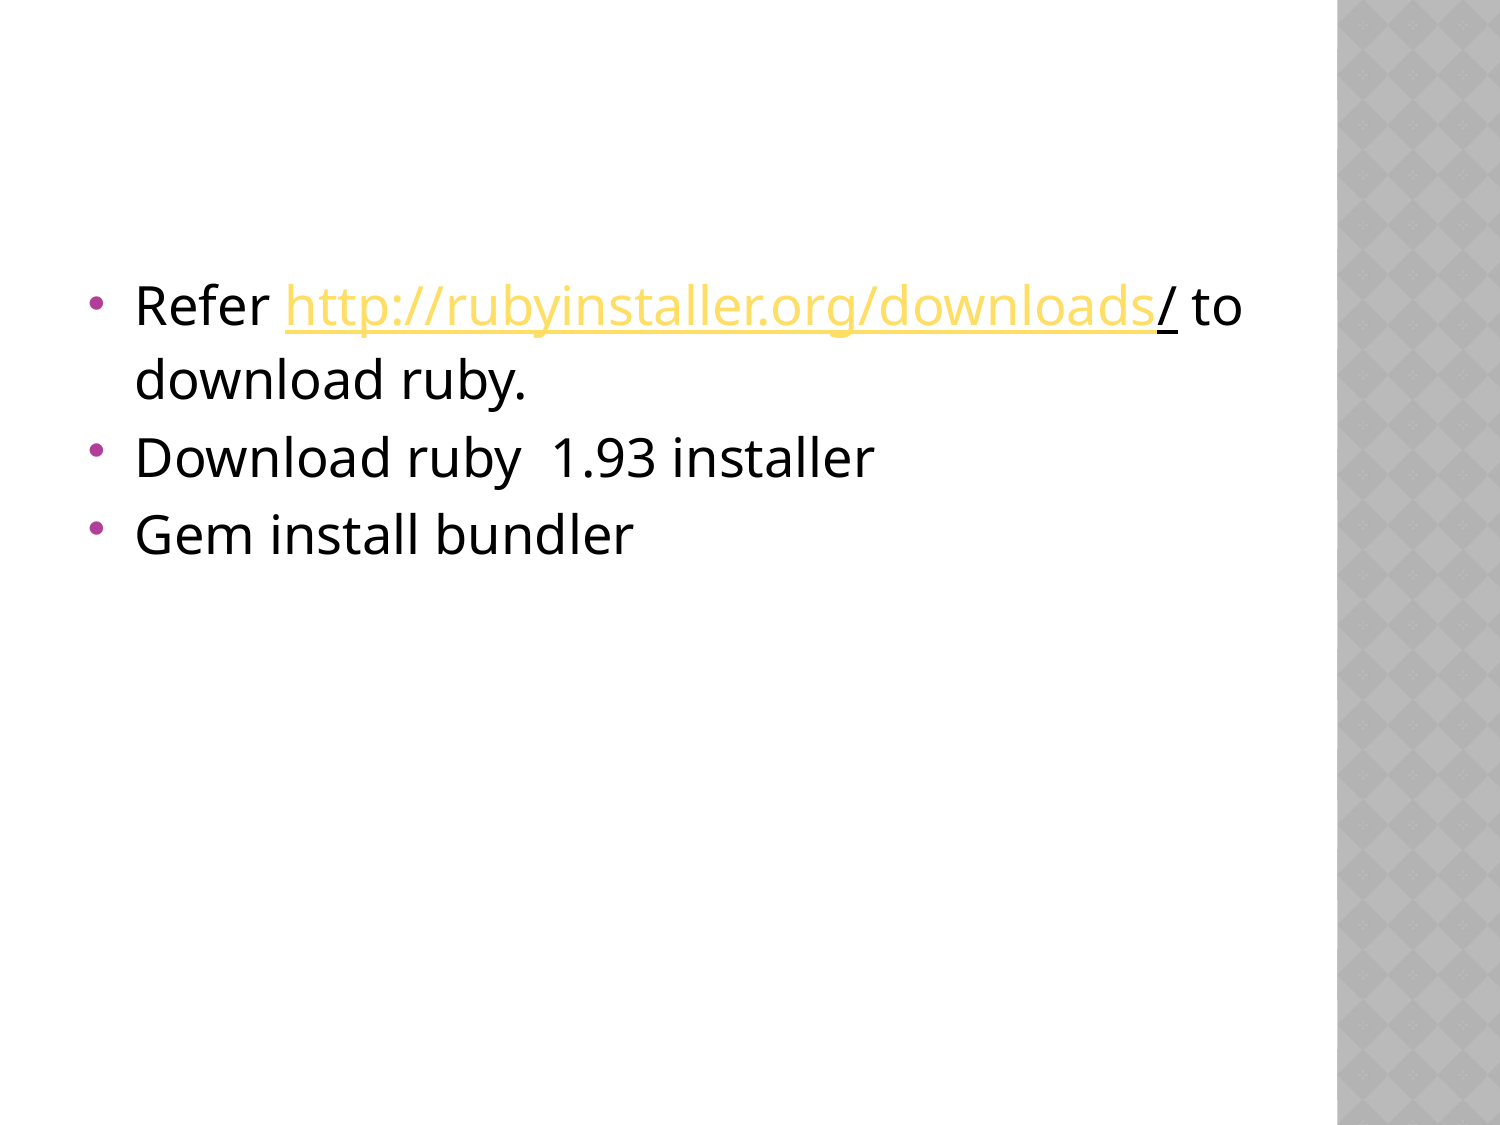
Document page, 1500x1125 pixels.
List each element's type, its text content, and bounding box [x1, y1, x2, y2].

list Refer http://rubyinstaller.org/downloads/ to download ruby. Download ruby 1.93 installer Gem install bundler [75, 264, 1263, 1059]
